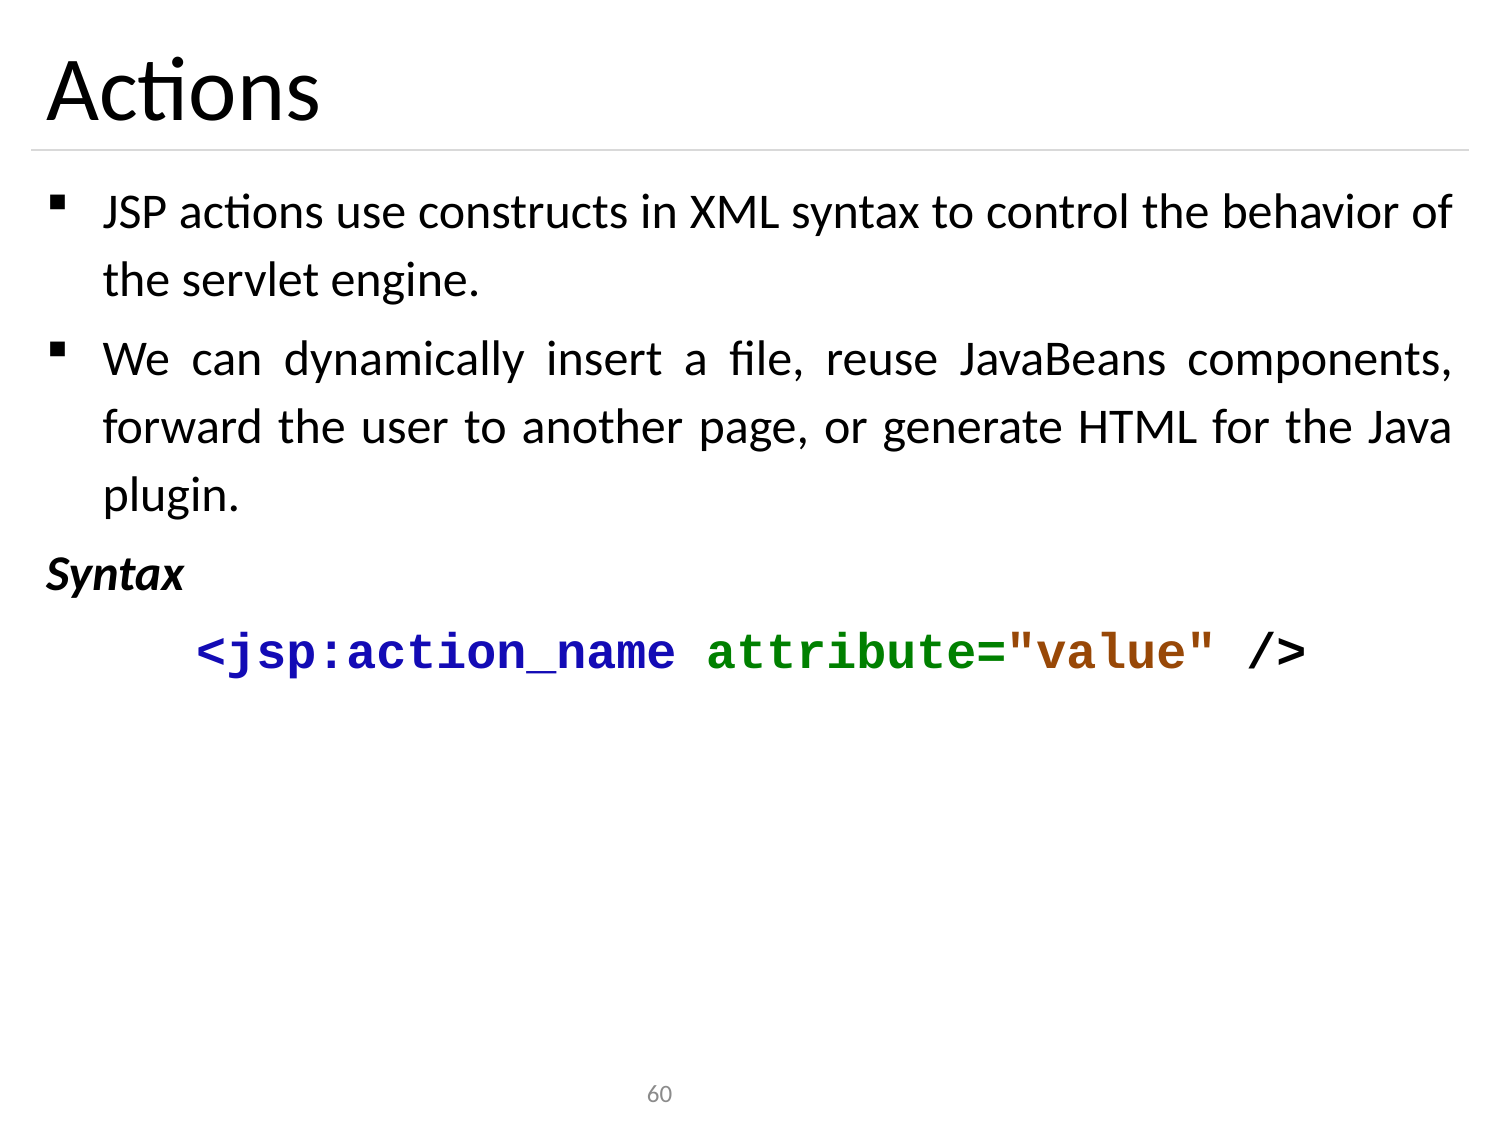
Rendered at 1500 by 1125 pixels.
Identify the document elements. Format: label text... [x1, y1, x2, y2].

title Actions [31, 17, 1469, 150]
slide_number 60 [587, 1062, 688, 1123]
list JSP actions use constructs in XML syntax to control the behavior of the servlet engine. We can dynamically insert a file, reuse JavaBeans components, forward the user to another page, or generate HTML for the Java plugin. Syntax <jsp:action_name attribute="value" /> [31, 162, 1469, 1038]
